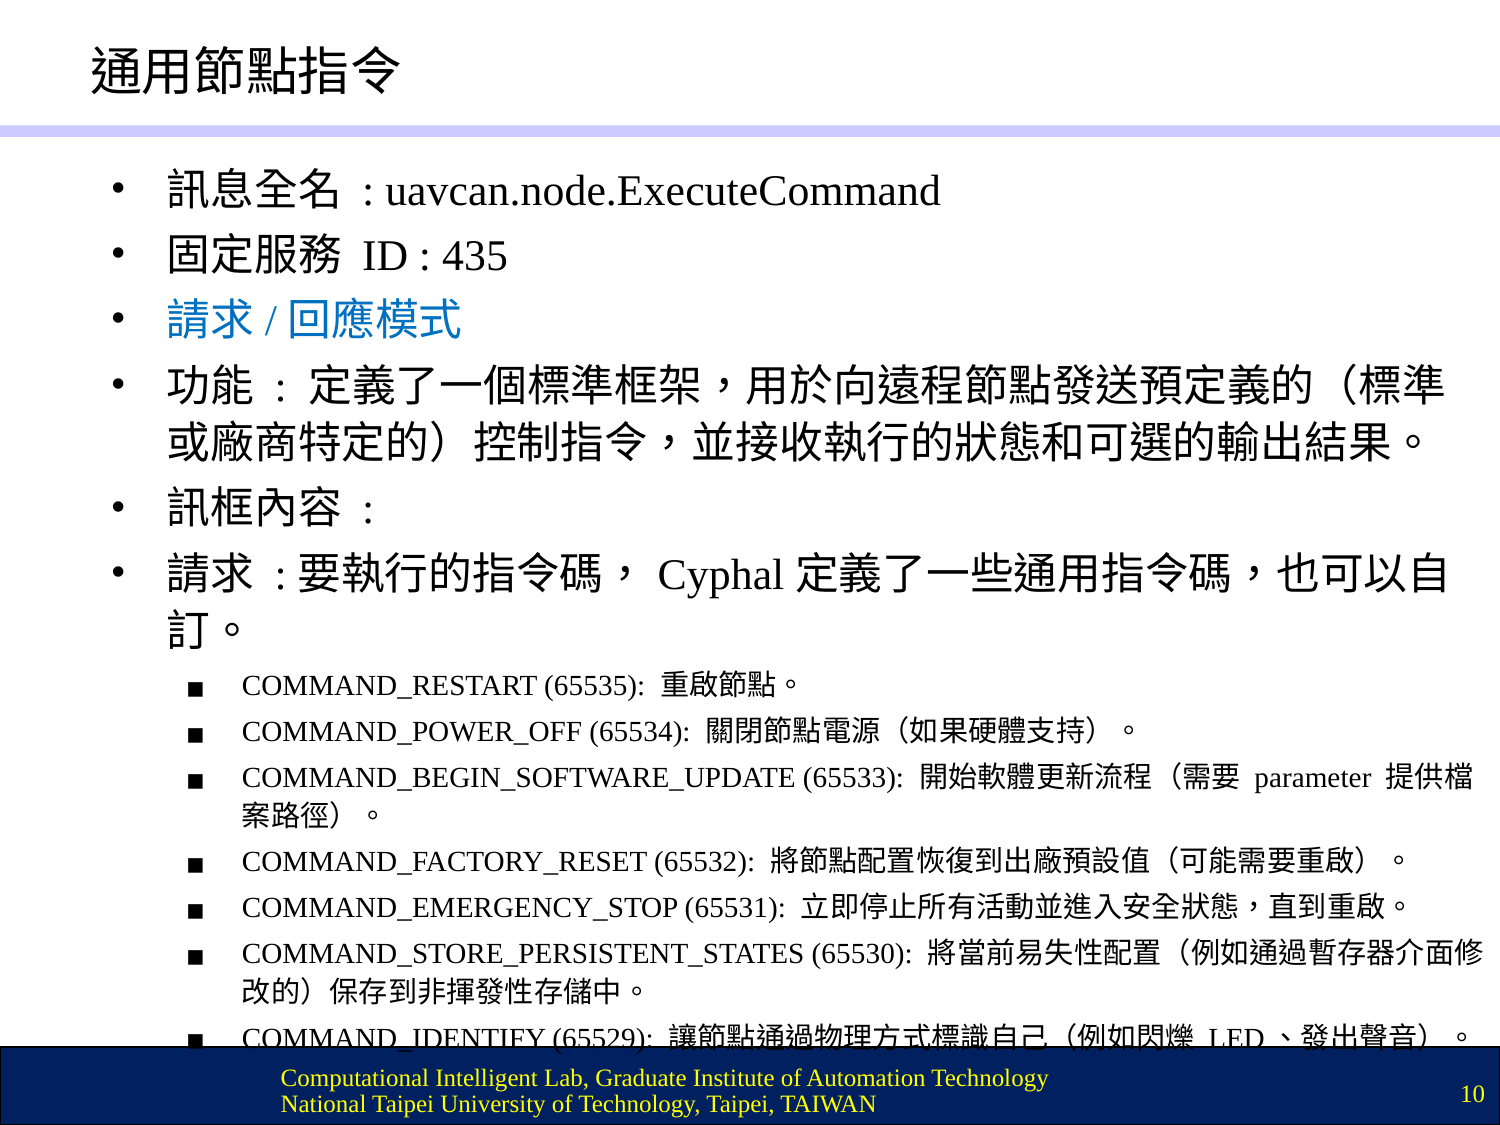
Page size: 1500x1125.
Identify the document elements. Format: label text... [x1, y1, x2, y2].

list 訊息全名 : uavcan.node.ExecuteCommand 固定服務 ID : 435 請求/回應模式 功能 : 定義了一個標準框架，用於向遠程節點發送預定義的（標準或廠商特定的）控制指令，並接收執行的狀態和可選的輸出結果。 訊框內容 : 請求 :要執行的指令碼，Cyphal定義了一些通用指令碼，也可以自訂。 COMMAND_RESTART (65535): 重啟節點。 COMMAND_POWER_OFF (65534): 關閉節點電源（如果硬體支持）。 COMMAND_BEGIN_SOFTWARE_UPDATE (65533): 開始軟體更新流程（需要 parameter 提供檔案路徑）。 COMMAND_FACTORY_RESET (65532): 將節點配置恢復到出廠預設值（可能需要重啟）。 COMMAND_EMERGENCY_STOP (65531): 立即停止所有活動並進入安全狀態，直到重啟。 COMMAND_STORE_PERSISTENT_STATES (65530): 將當前易失性配置（例如通過暫存器介面修改的）保存到非揮發性存儲中。 COMMAND_IDENTIFY (65529): 讓節點通過物理方式標識自己（例如閃爍 LED、發出聲音）。 [76, 148, 1500, 1038]
title 通用節點指令 [75, 30, 1425, 109]
